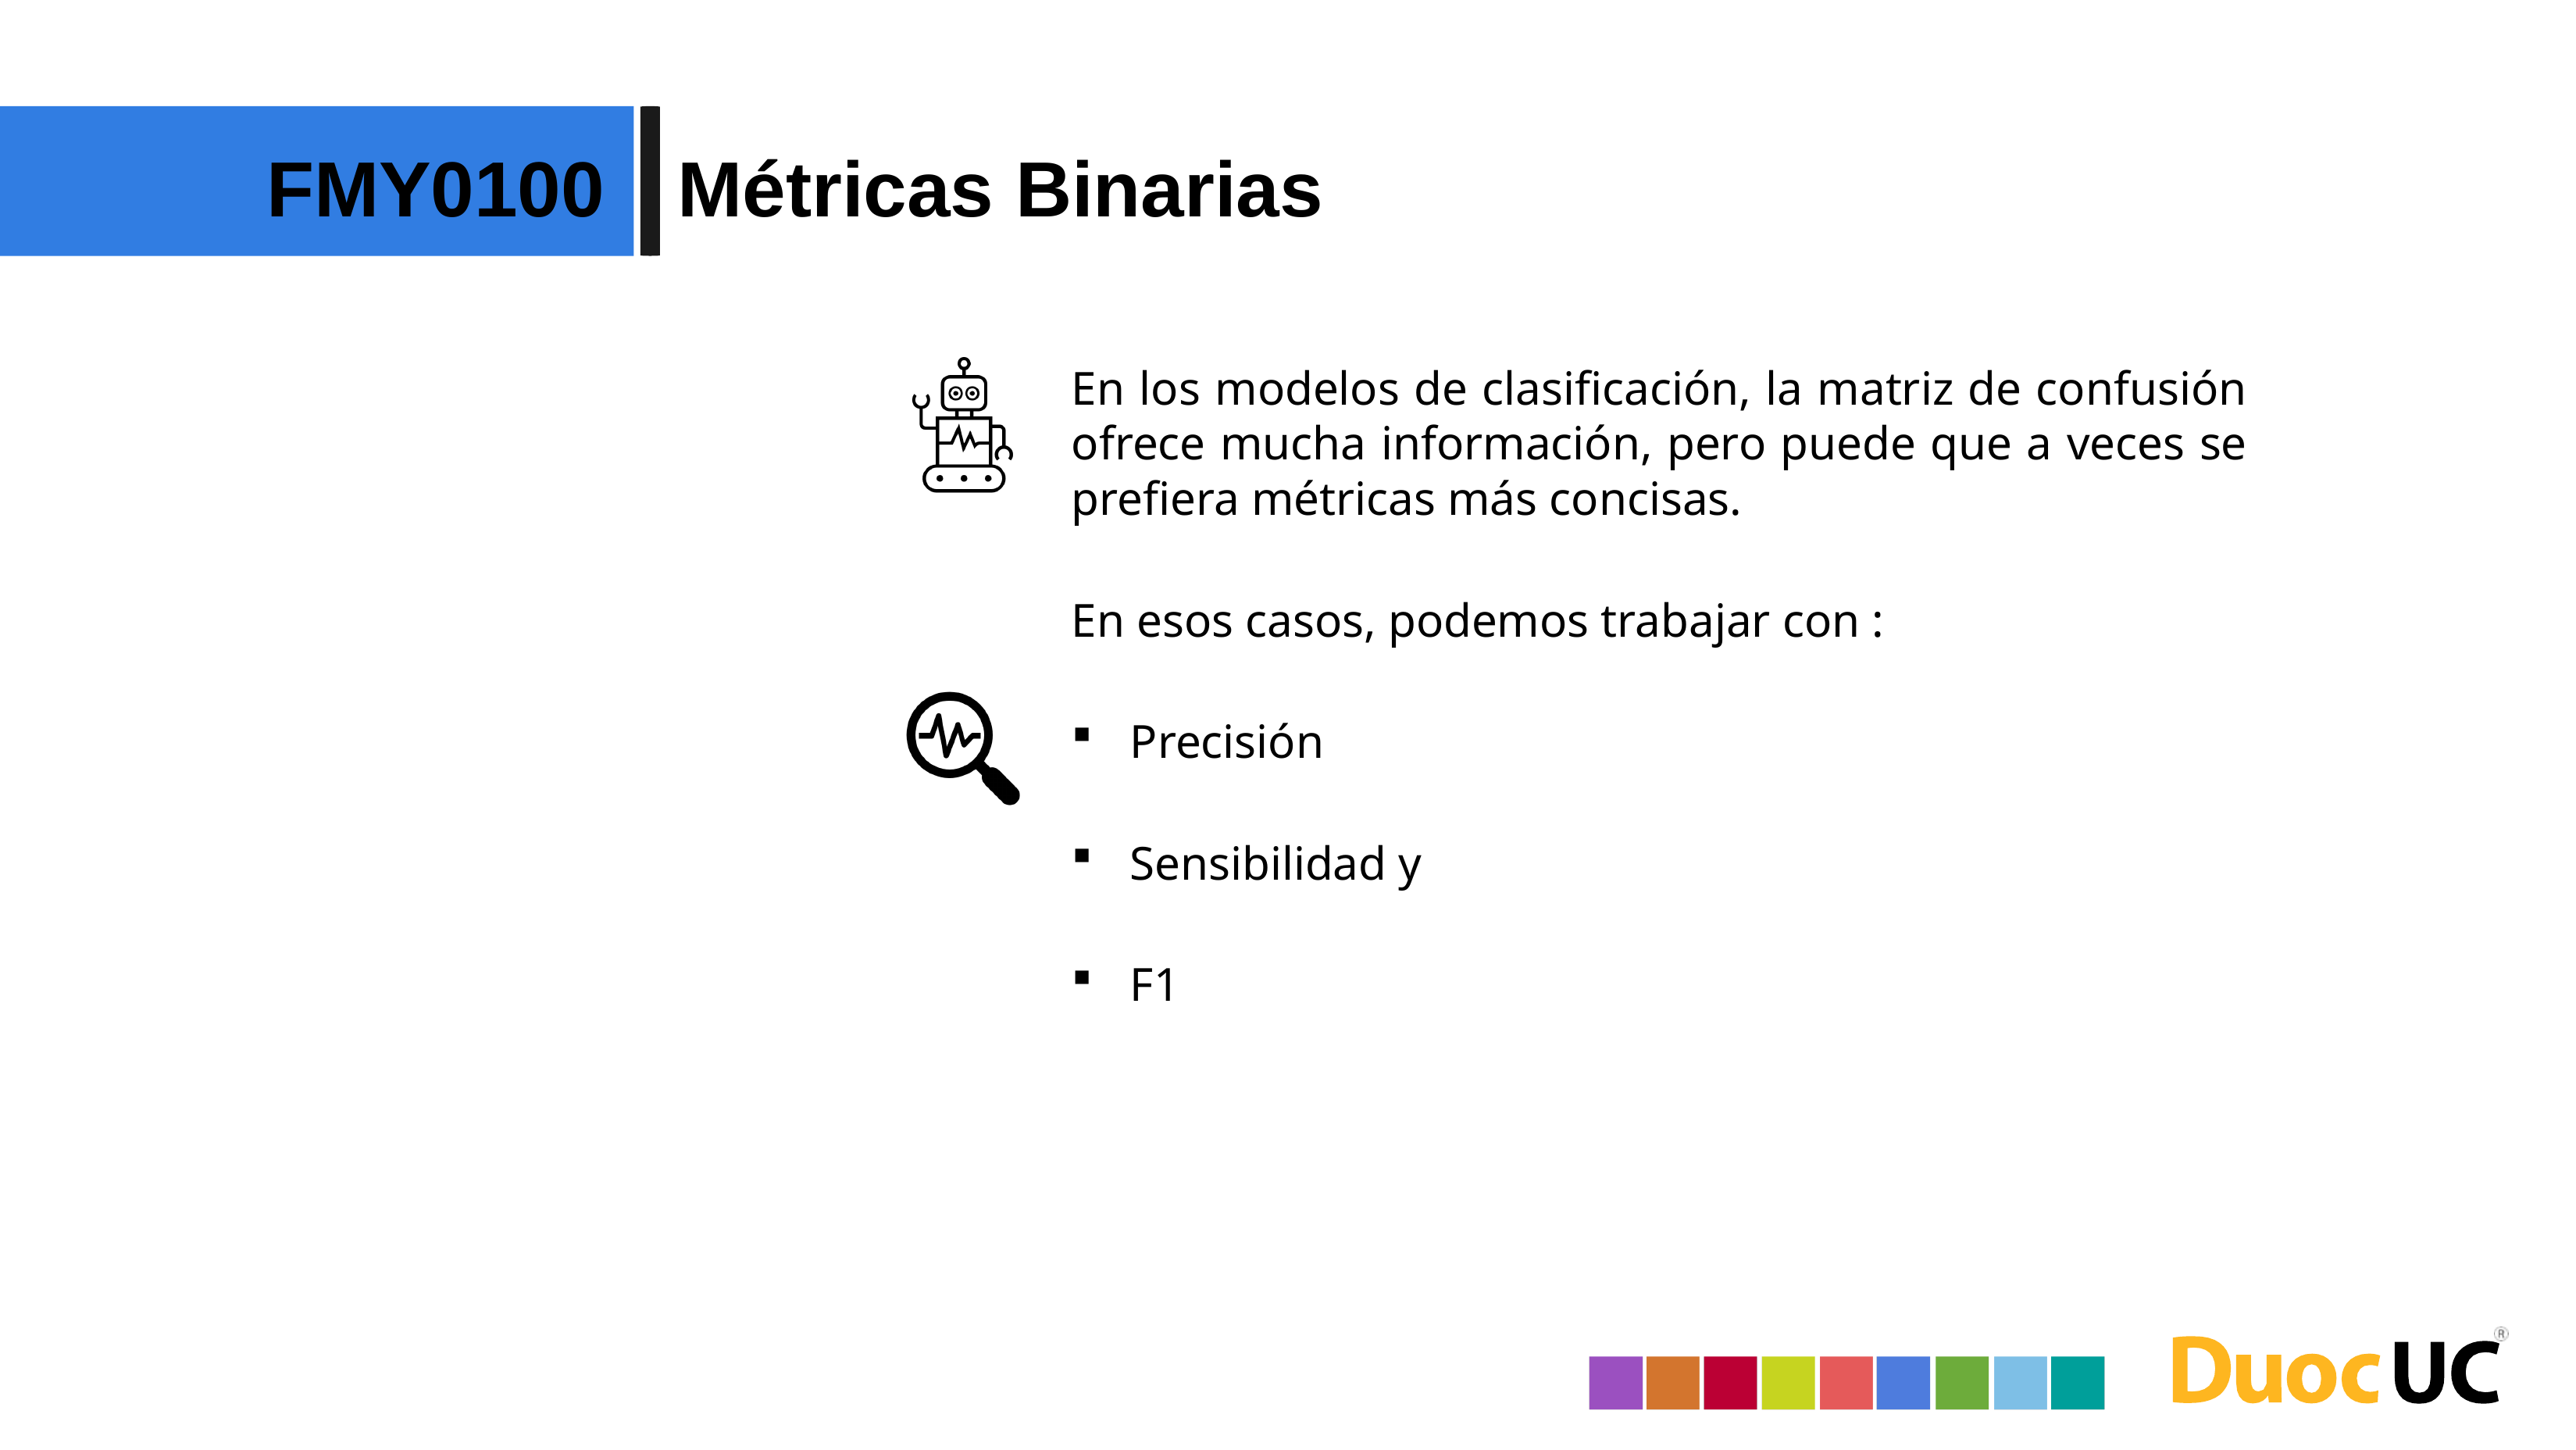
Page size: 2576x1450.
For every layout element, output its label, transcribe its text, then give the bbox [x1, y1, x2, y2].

text_box En los modelos de clasificación, la matriz de confusión ofrece mucha información, pero puede que a veces se prefiera métricas más concisas. En esos casos, podemos trabajar con : Precisión Sensibilidad y F1 [1065, 347, 2248, 1011]
list FMY0100 [67, 138, 605, 234]
picture [2494, 1327, 2509, 1341]
picture [894, 680, 1033, 818]
picture [883, 346, 1044, 506]
list Métricas Binarias [677, 138, 1971, 234]
picture [1579, 1327, 2121, 1434]
